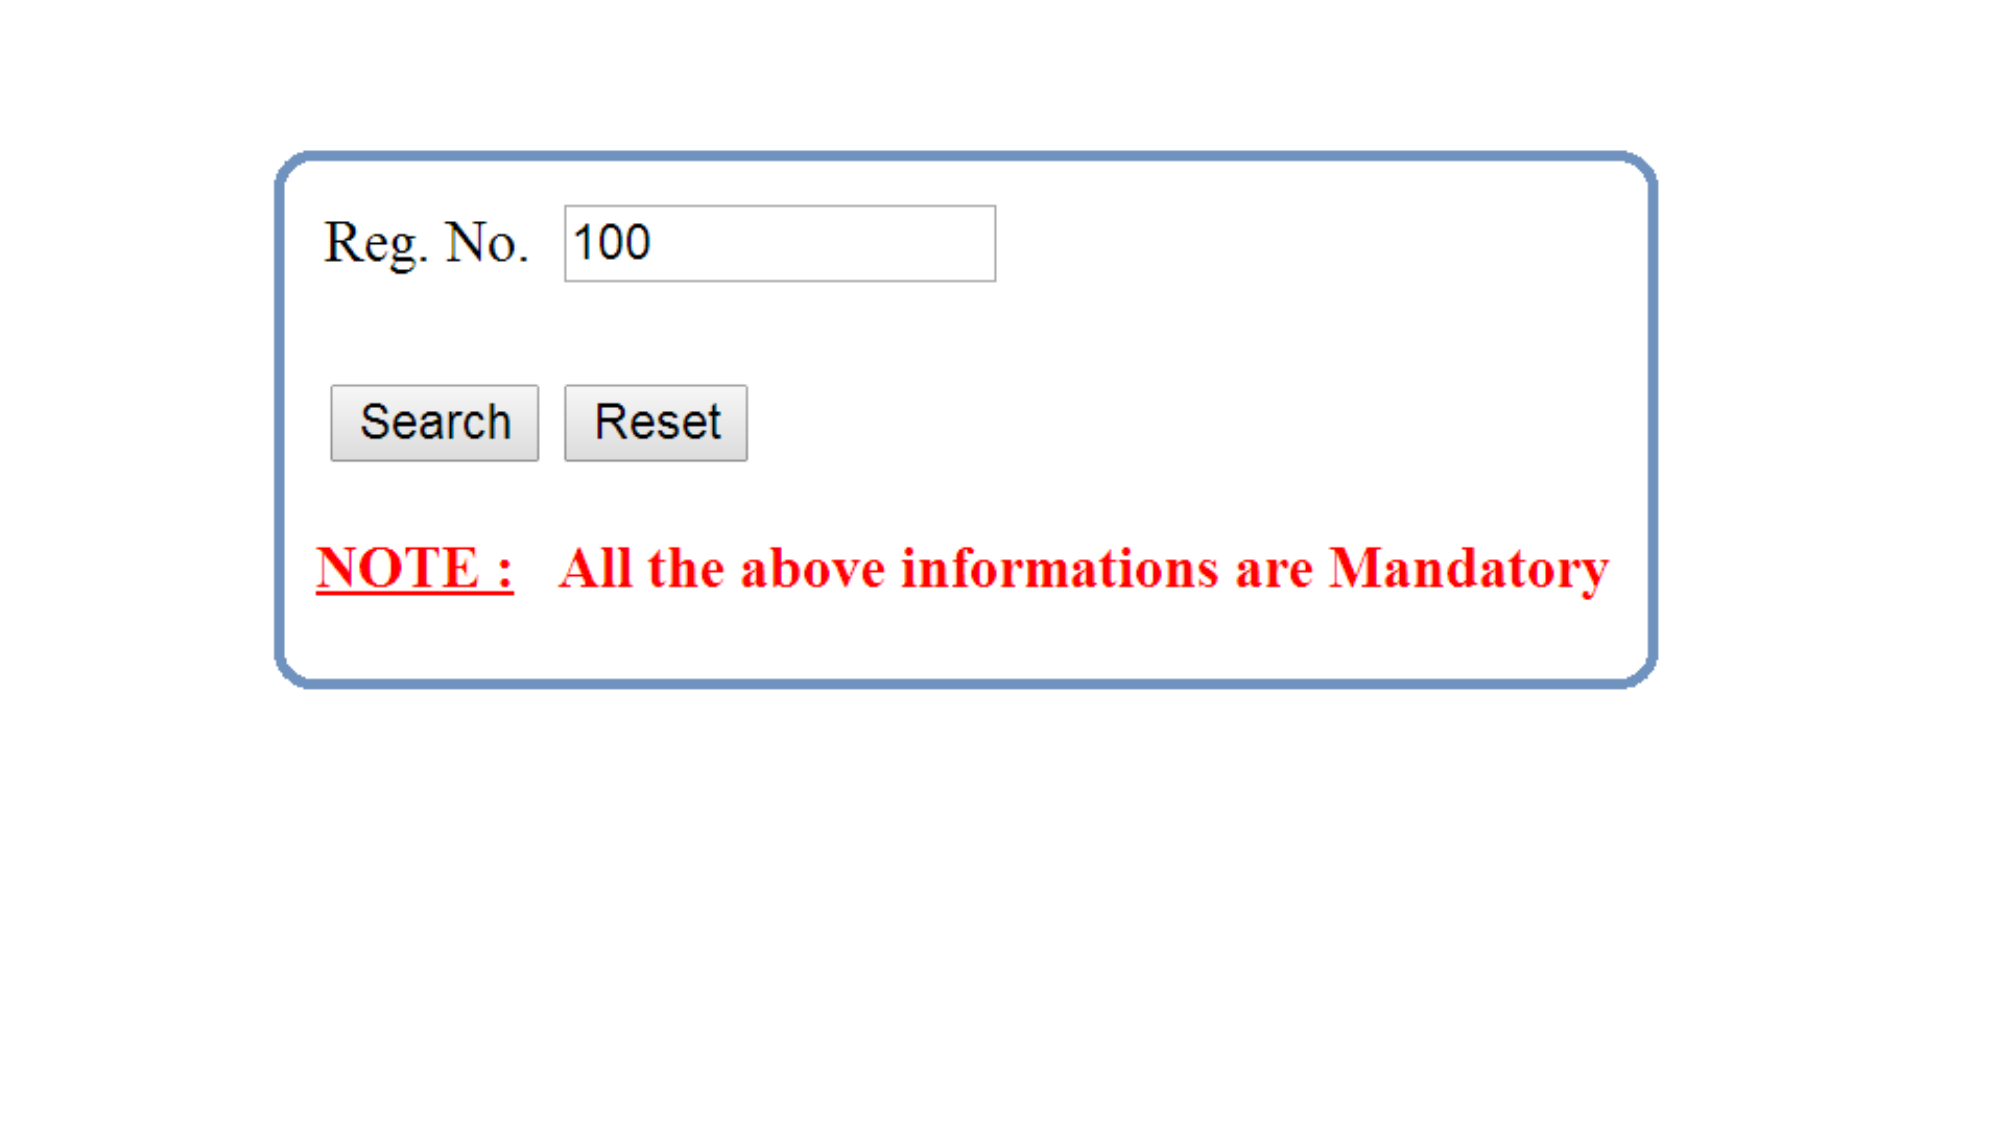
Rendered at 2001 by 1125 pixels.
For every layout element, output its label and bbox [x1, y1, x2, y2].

picture [260, 124, 1686, 718]
